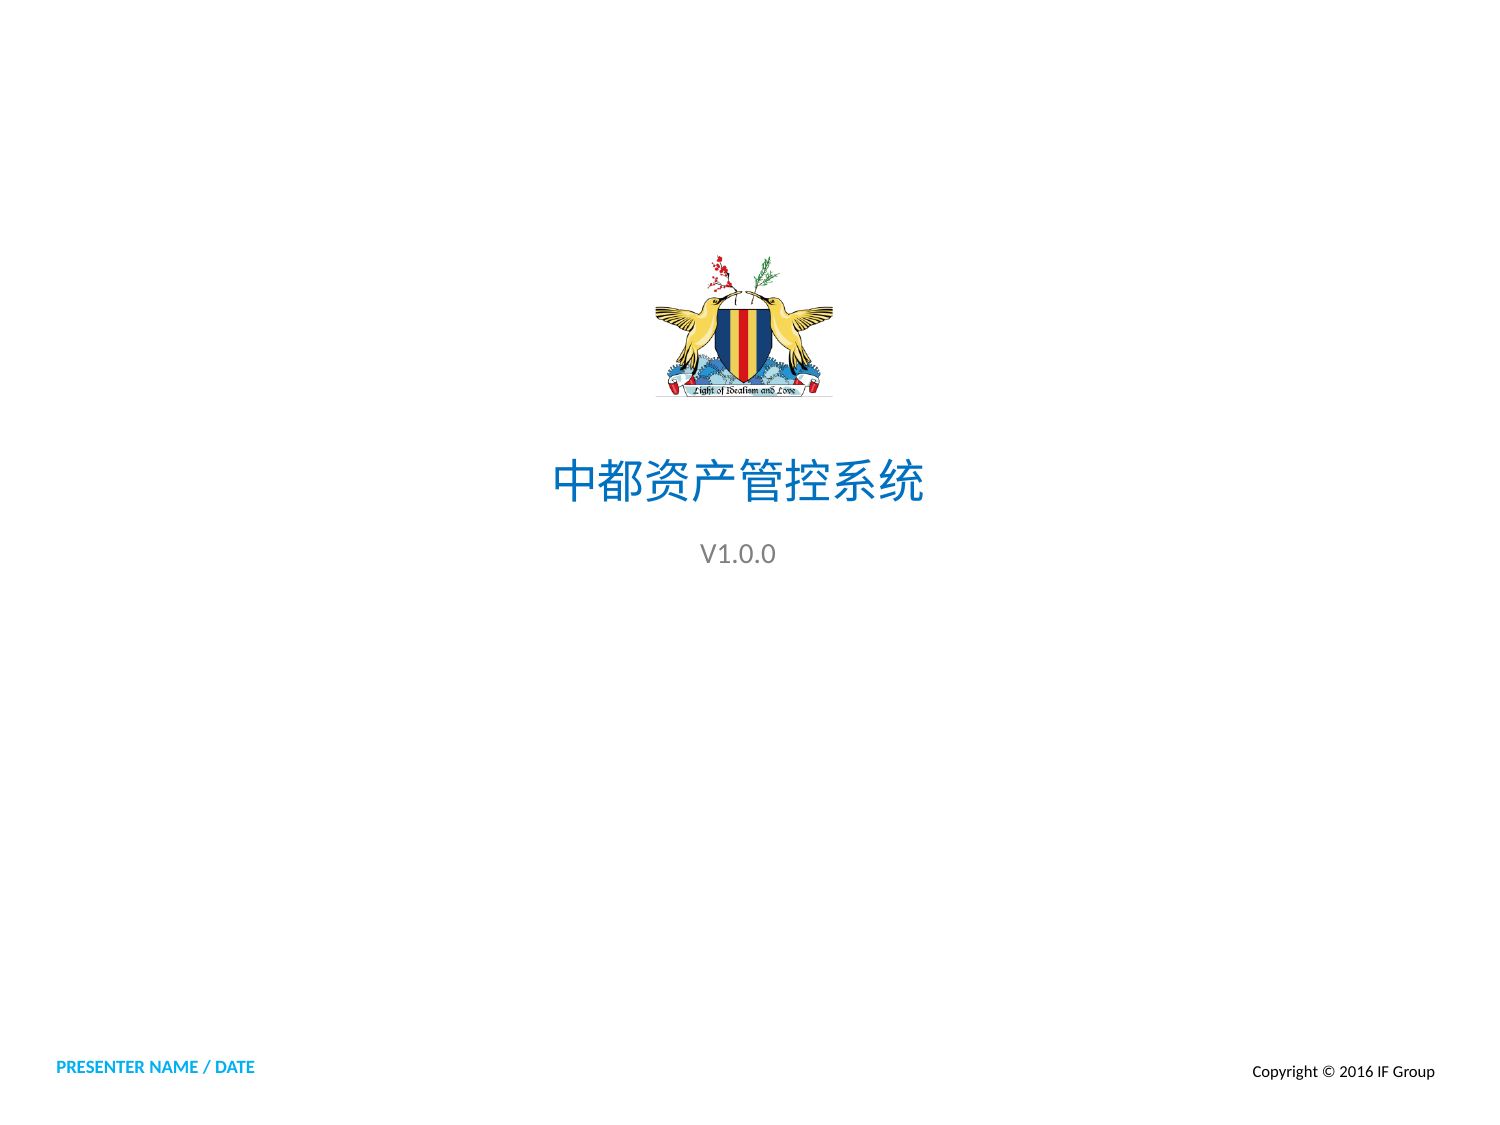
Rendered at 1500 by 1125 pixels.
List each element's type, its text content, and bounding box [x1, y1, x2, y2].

list 中都资产管控系统 [324, 444, 1152, 516]
list V1.0.0 [289, 527, 1187, 563]
picture [655, 255, 833, 398]
list PRESENTER NAME / DATE [41, 1047, 502, 1095]
